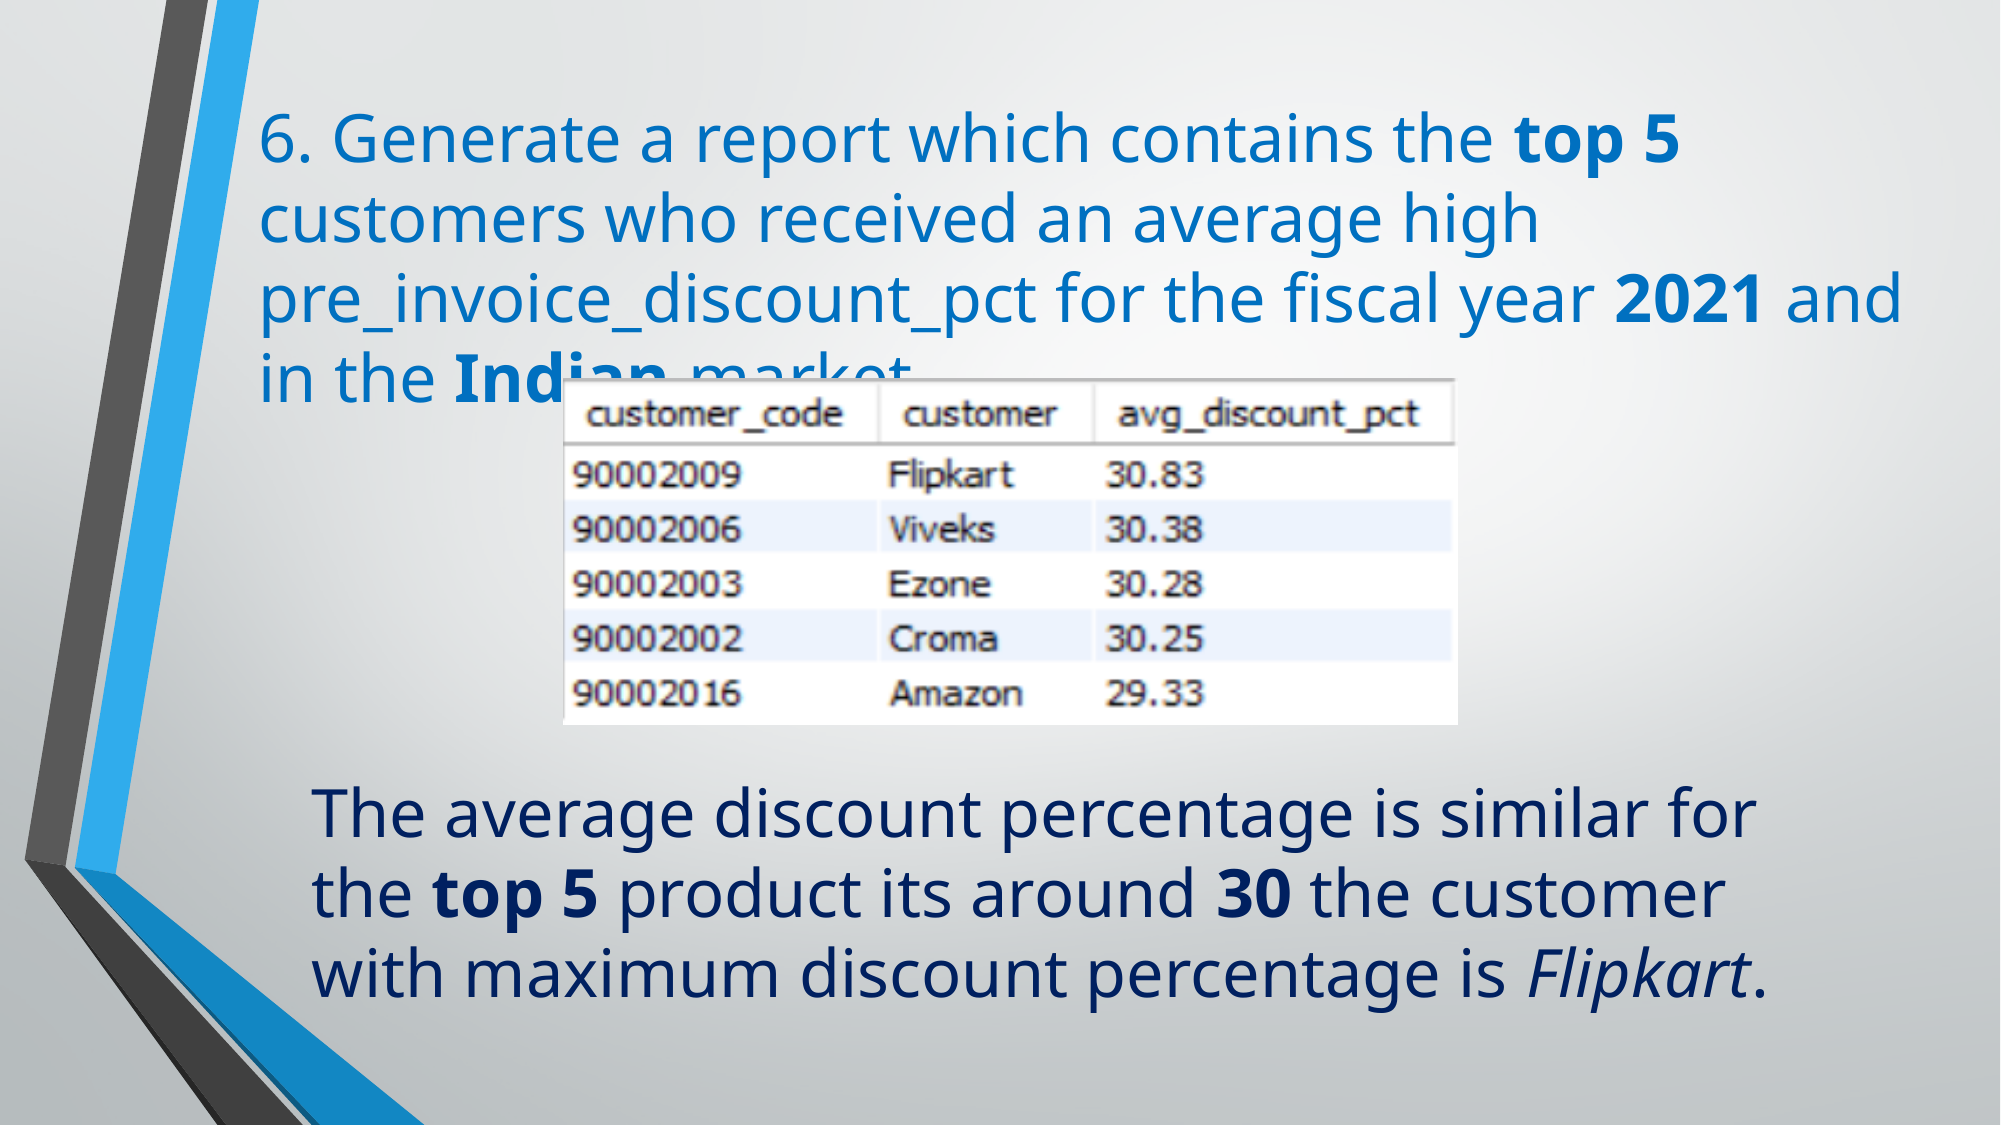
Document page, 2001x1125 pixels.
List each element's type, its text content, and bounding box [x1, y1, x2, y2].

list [562, 377, 1459, 726]
title 6. Generate a report which contains the top 5 customers who received an average high pre_invoice_discount_pct for the fiscal year 2021 and in the Indian market. [243, 112, 1972, 400]
list The average discount percentage is similar for the top 5 product its around 30 the customer with maximum discount percentage is Flipkart. [296, 746, 1874, 1035]
